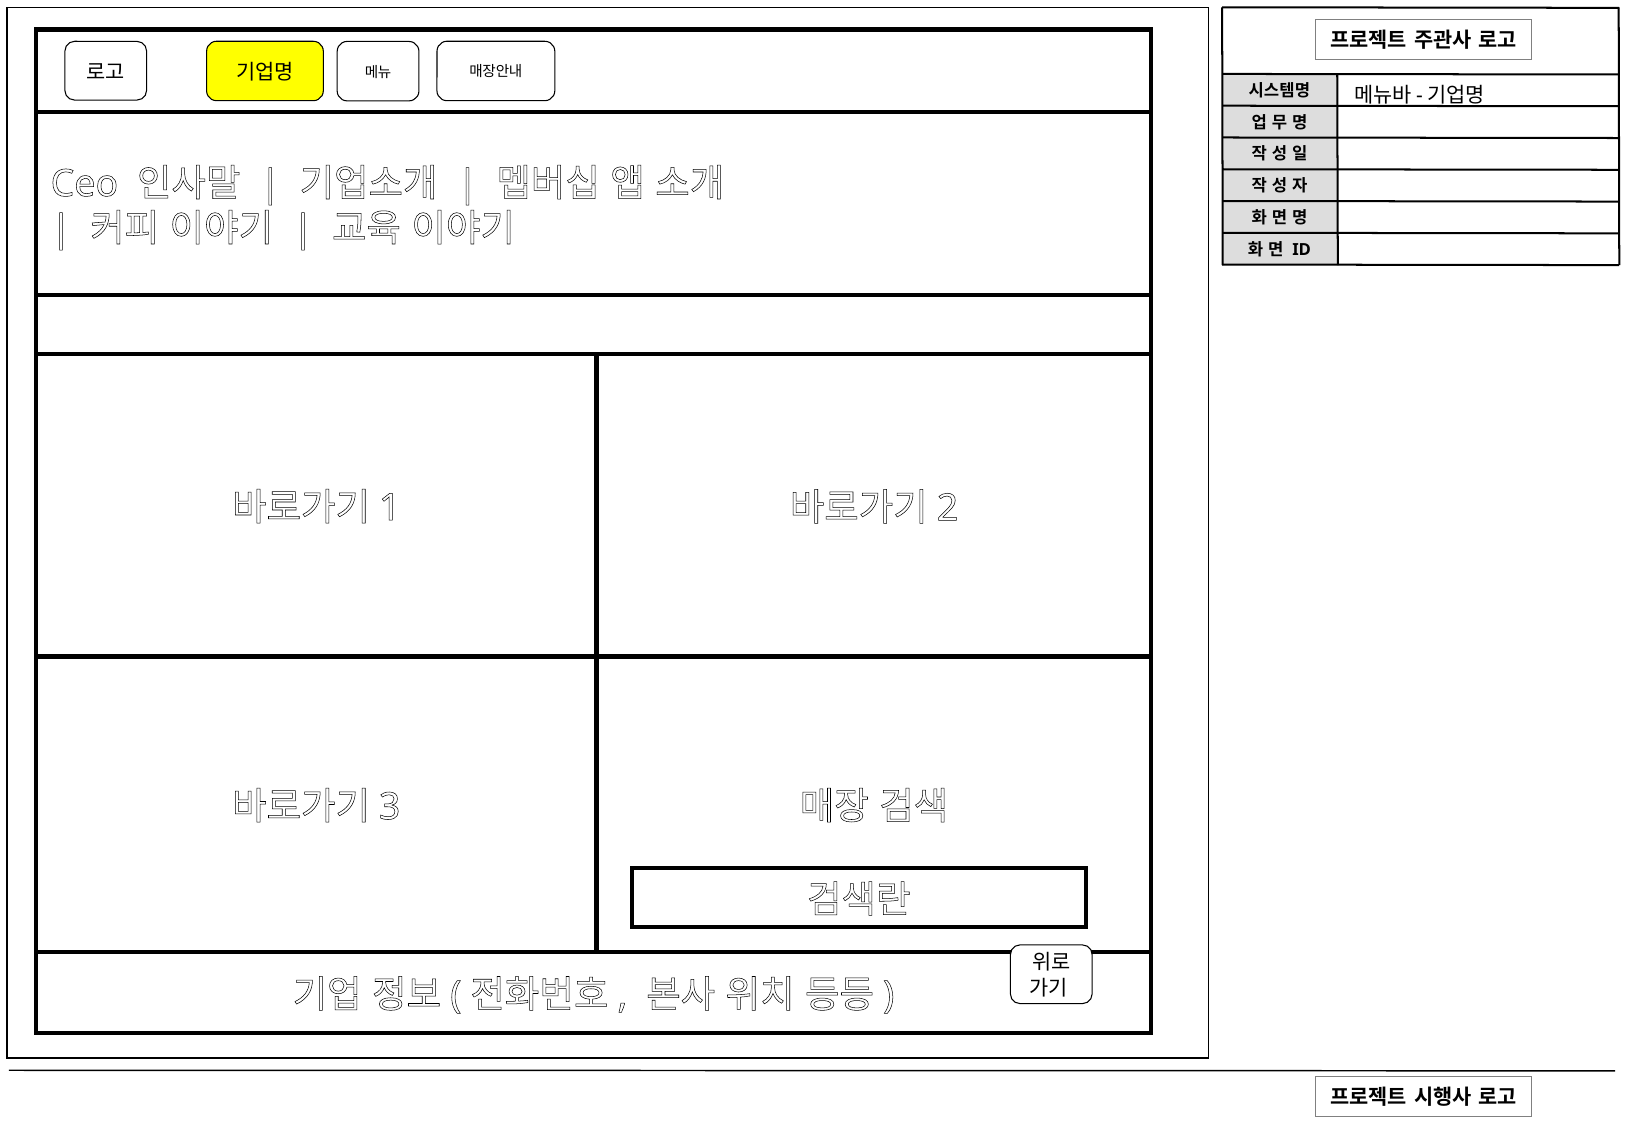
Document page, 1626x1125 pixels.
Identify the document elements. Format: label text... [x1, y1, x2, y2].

text_box 매장안내 [435, 40, 556, 102]
text_box 기업명 [205, 40, 325, 102]
text_box 로고 [63, 40, 148, 102]
text_box 기업 정보(전화번호, 본사 위치 등등) [35, 951, 1152, 1034]
text_box 메뉴 [336, 40, 420, 102]
text_box 검색란 [631, 867, 1087, 928]
text_box 바로가기3 [35, 656, 596, 951]
text_box 바로가기1 [35, 353, 596, 656]
text_box [35, 28, 1152, 111]
text_box 신제품 홍보 이미지 [35, 296, 1152, 353]
text_box 매장 검색 [596, 656, 1152, 951]
text_box 메뉴바-기업명 [1339, 74, 1616, 115]
text_box 위로가기 [1009, 943, 1094, 1005]
text_box 바로가기2 [596, 353, 1152, 656]
text_box Ceo 인사말 | 기업소개 | 멥버십 앱 소개 | 커피 이야기 | 교육 이야기 [35, 111, 1152, 296]
